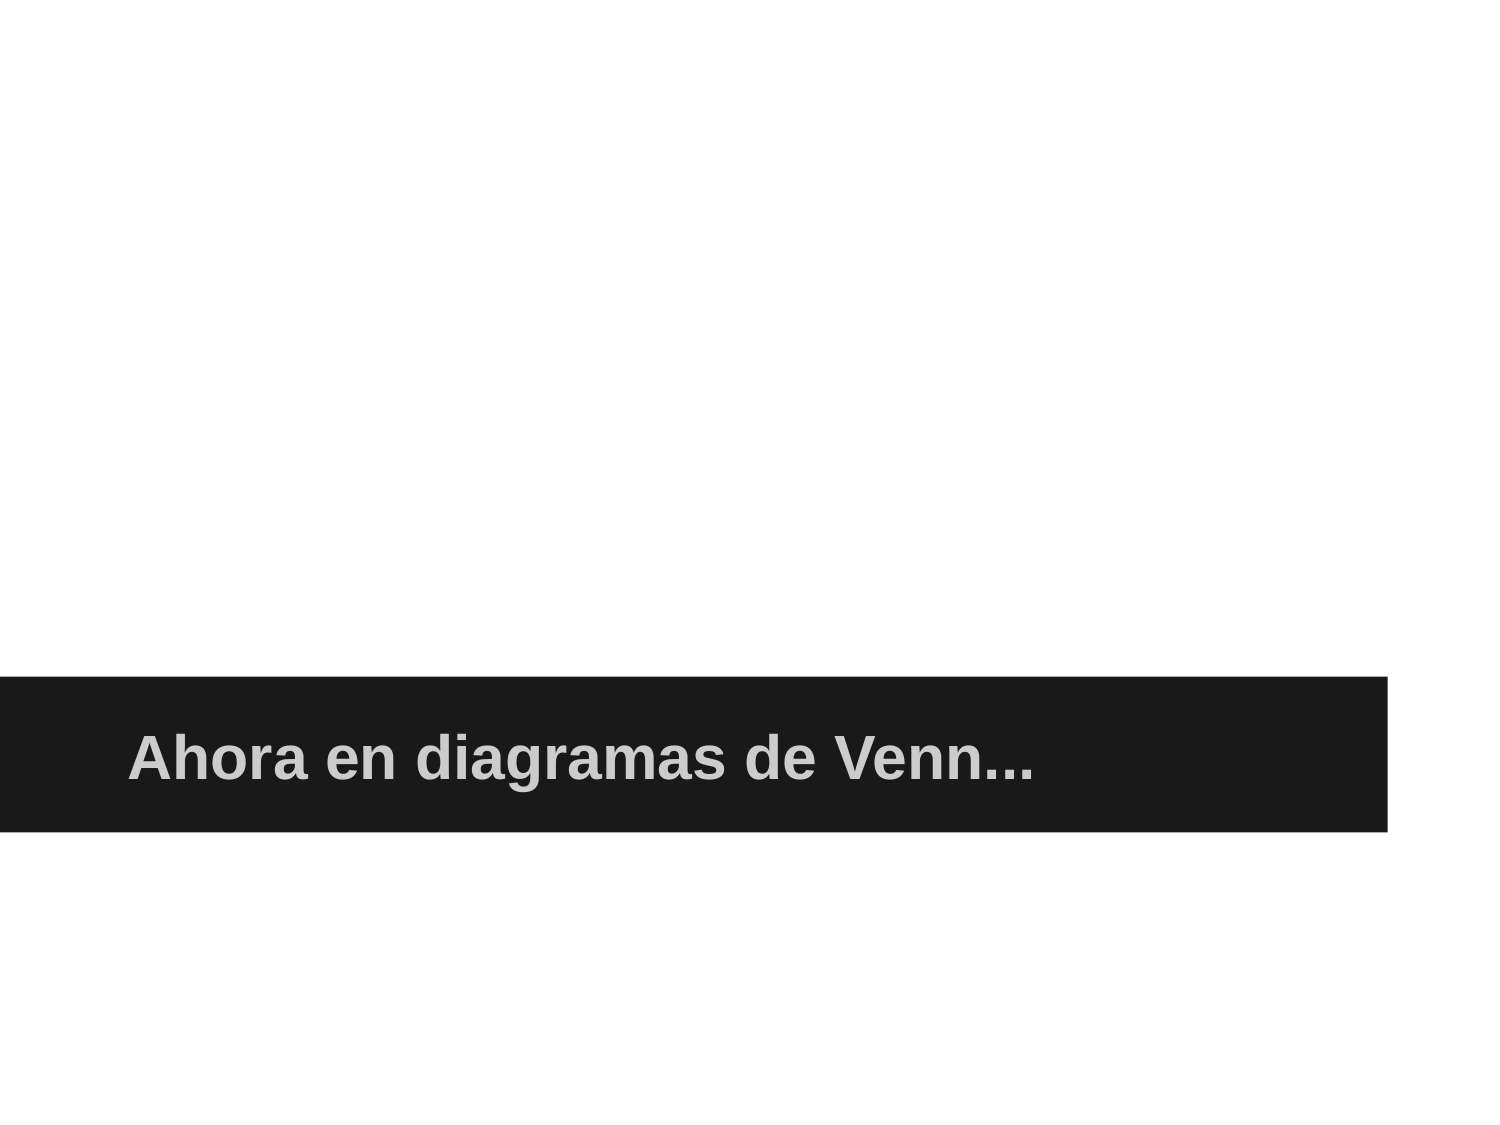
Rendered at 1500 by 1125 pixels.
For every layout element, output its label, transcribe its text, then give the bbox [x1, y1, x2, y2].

subtitle Ahora en diagramas de Venn... [112, 676, 1388, 833]
